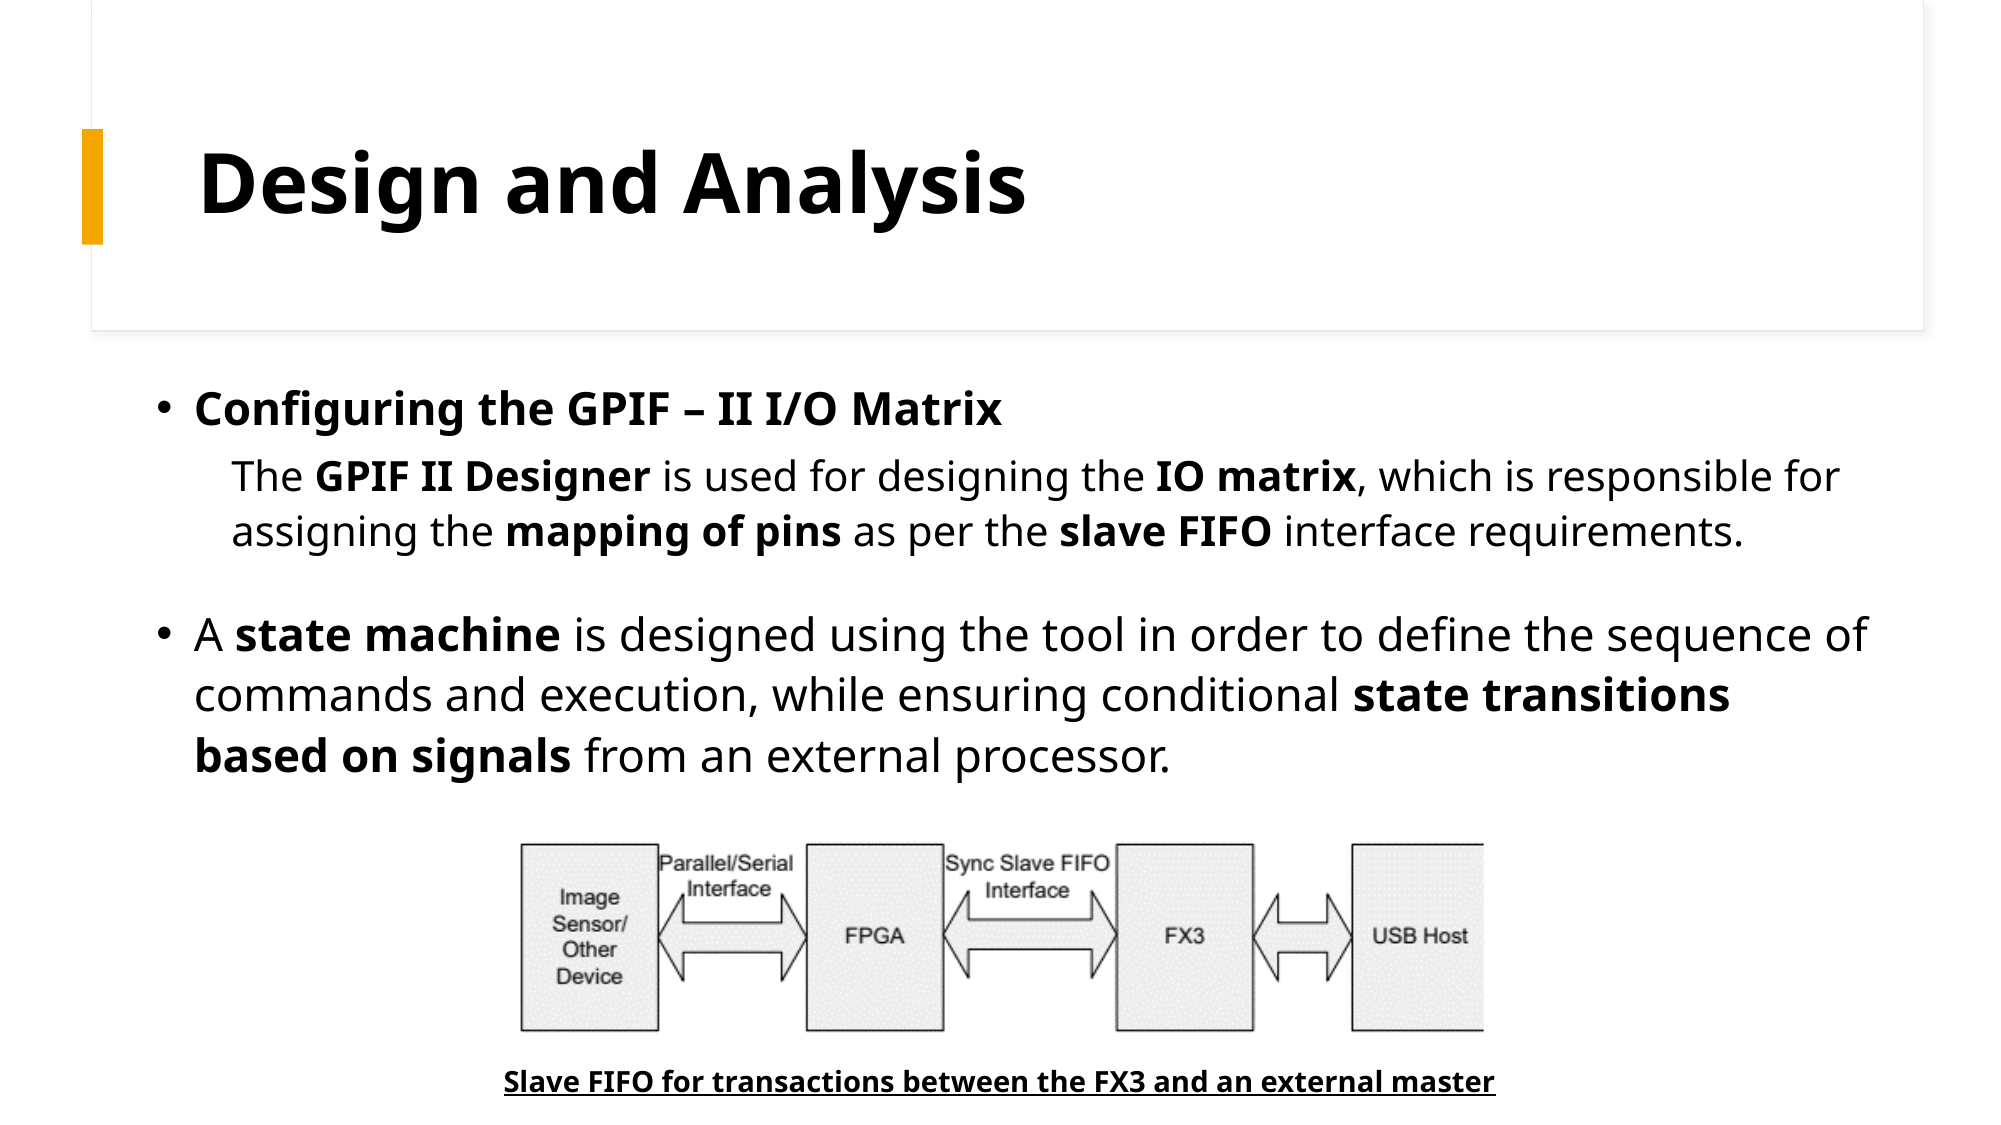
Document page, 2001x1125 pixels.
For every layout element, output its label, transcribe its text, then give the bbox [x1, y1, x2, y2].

picture [516, 839, 1484, 1033]
text_box Slave FIFO for transactions between the FX3 and an external master [488, 1055, 1512, 1106]
title Design and Analysis [183, 90, 1851, 284]
list Configuring the GPIF – II I/O Matrix The GPIF II Designer is used for designing the IO matrix, which is responsible for assigning the mapping of pins as per the slave FIFO interface requirements. A state machine is designed using the tool in order to define the sequence of commands and execution, while ensuring conditional state transitions based on signals from an external processor. [141, 366, 1893, 973]
